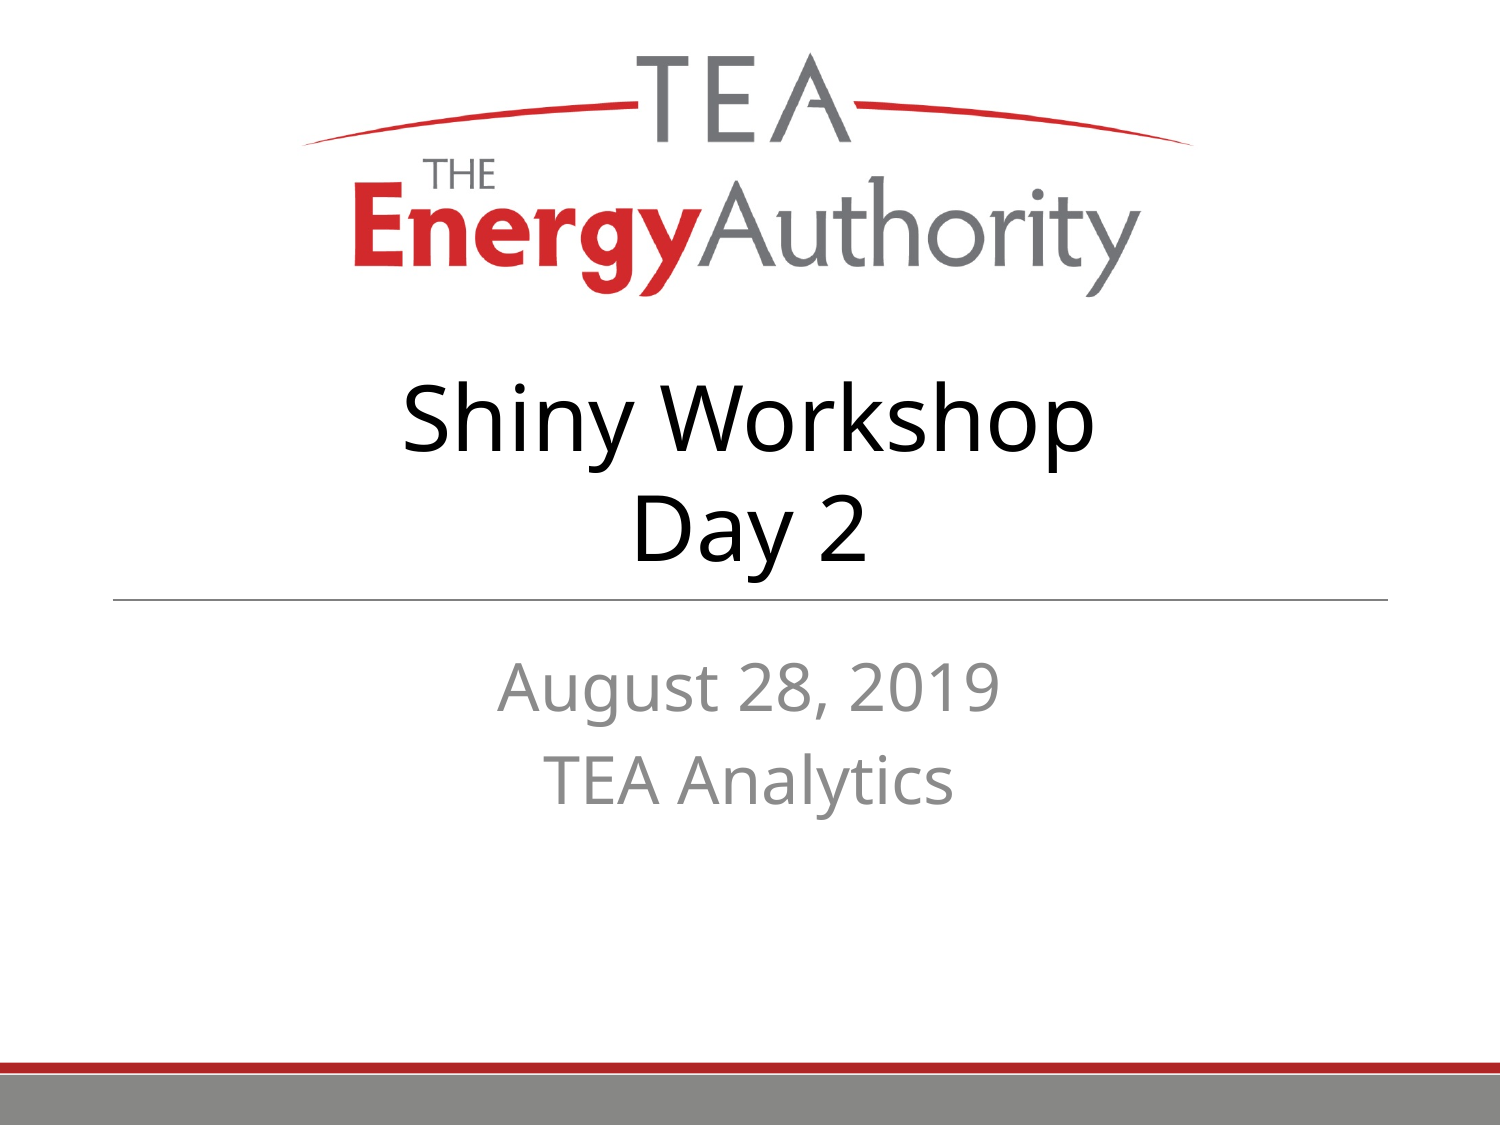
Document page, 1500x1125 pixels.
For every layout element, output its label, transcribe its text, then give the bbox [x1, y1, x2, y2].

title Shiny Workshop Day 2 [112, 349, 1388, 591]
picture [297, 24, 1198, 325]
subtitle August 28, 2019 TEA Analytics [225, 637, 1275, 925]
